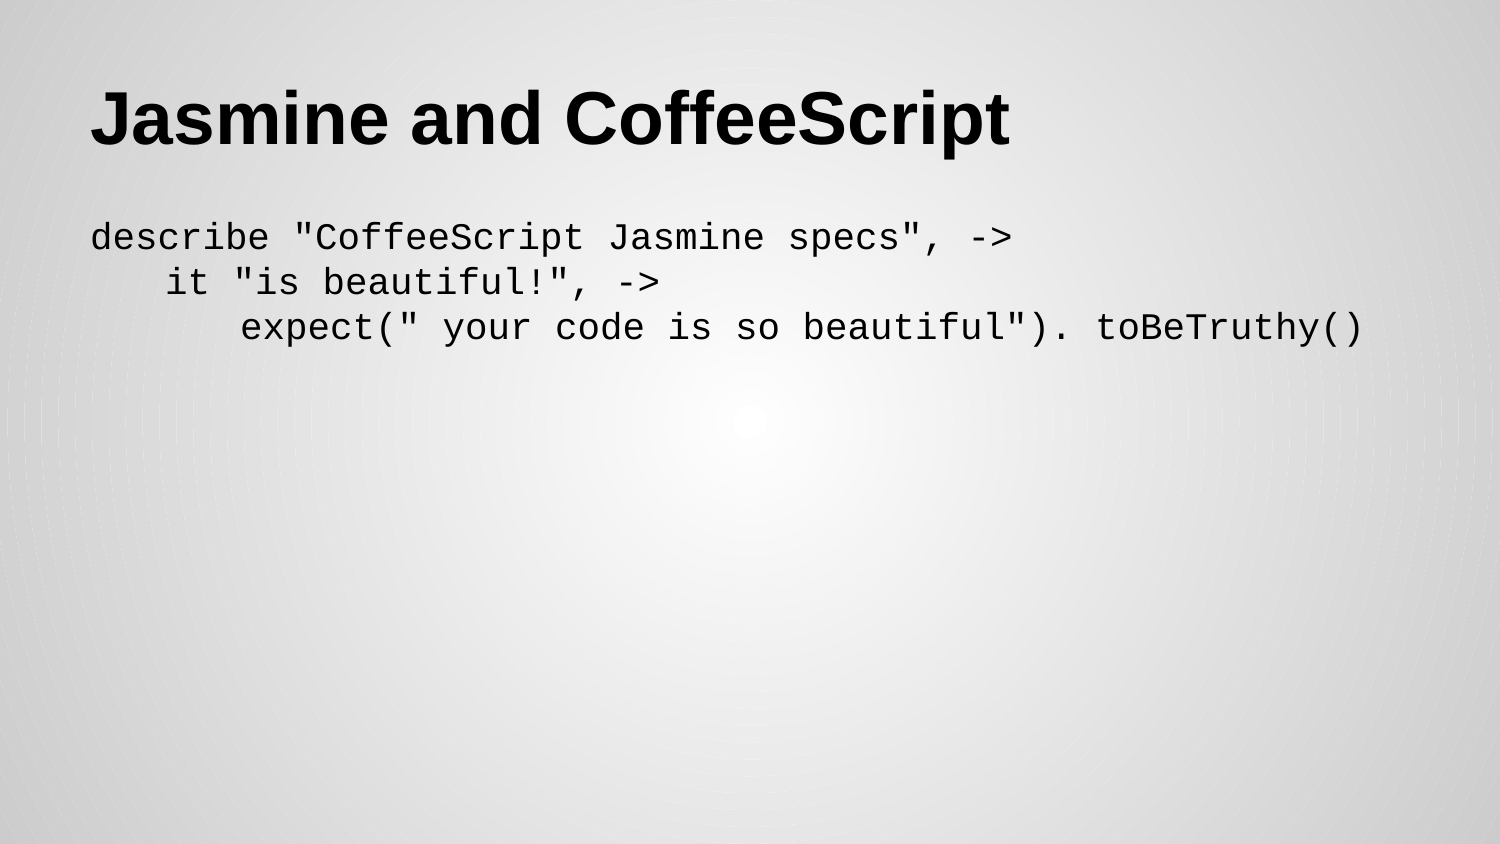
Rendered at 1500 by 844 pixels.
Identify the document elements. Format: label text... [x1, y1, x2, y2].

title Jasmine and CoffeeScript [75, 33, 1425, 175]
list describe "CoffeeScript Jasmine specs", -> it "is beautiful!", -> expect(" your code is so beautiful"). toBeTruthy() [75, 196, 1425, 808]
